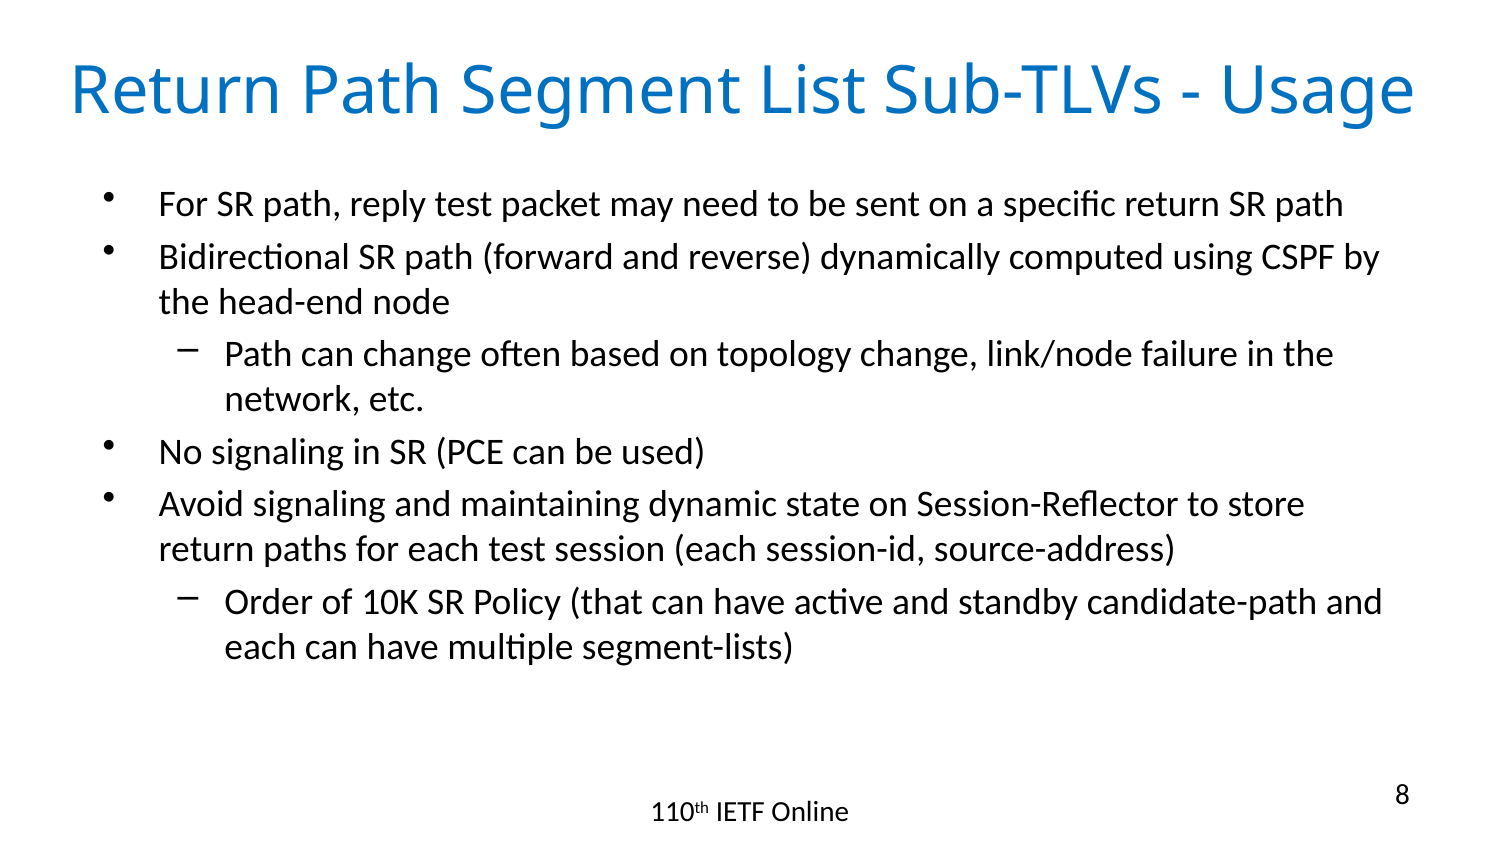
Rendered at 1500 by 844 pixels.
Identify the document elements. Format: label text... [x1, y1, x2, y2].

list For SR path, reply test packet may need to be sent on a specific return SR path Bidirectional SR path (forward and reverse) dynamically computed using CSPF by the head-end node Path can change often based on topology change, link/node failure in the network, etc. No signaling in SR (PCE can be used) Avoid signaling and maintaining dynamic state on Session-Reflector to store return paths for each test session (each session-id, source-address) Order of 10K SR Policy (that can have active and standby candidate-path and each can have multiple segment-lists) [87, 171, 1413, 702]
slide_number 8 [1074, 768, 1426, 828]
title Return Path Segment List Sub-TLVs - Usage [37, 16, 1451, 158]
footer 110th IETF Online [512, 784, 988, 844]
